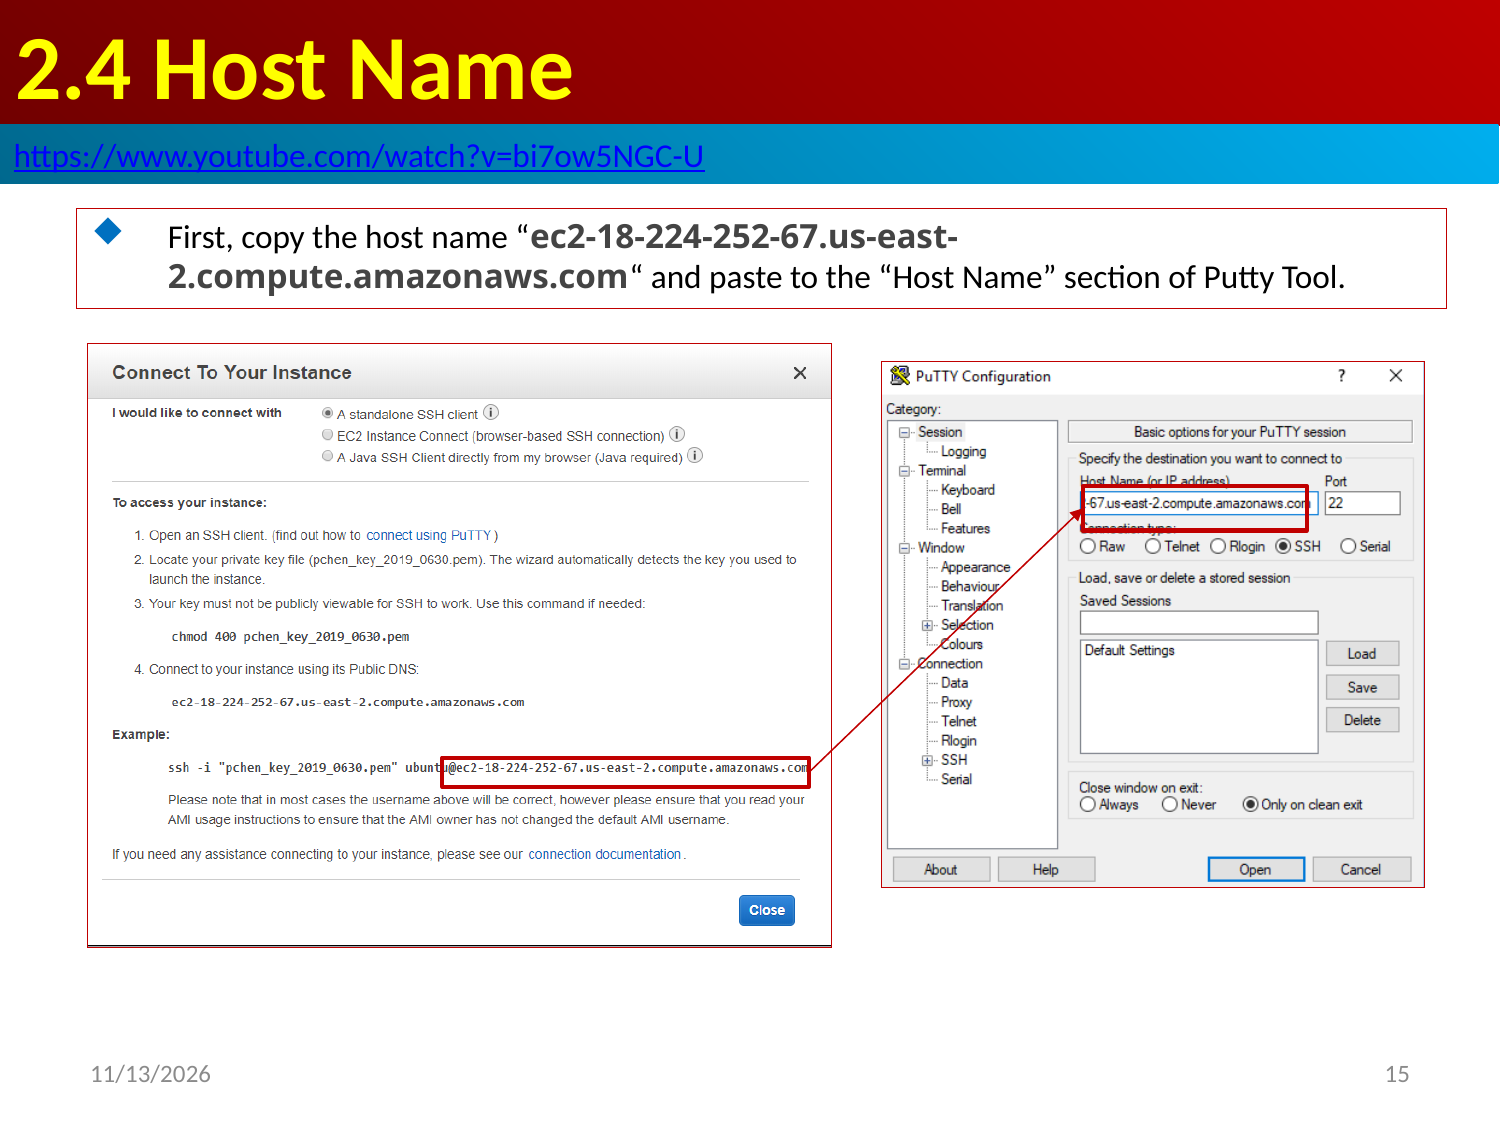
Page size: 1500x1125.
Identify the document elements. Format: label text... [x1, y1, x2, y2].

text_box https://www.youtube.com/watch?v=bi7ow5NGC-U [0, 124, 1499, 184]
slide_number 15 [1074, 1042, 1425, 1103]
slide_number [75, 1042, 425, 1103]
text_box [808, 508, 1083, 773]
subtitle First, copy the host name “ec2-18-224-252-67.us-east-2.compute.amazonaws.com“ and paste to the “Host Name” section of Putty Tool. [76, 208, 1447, 309]
title 2.4 Host Name [0, 0, 1500, 126]
picture [87, 342, 832, 948]
picture [881, 361, 1426, 889]
